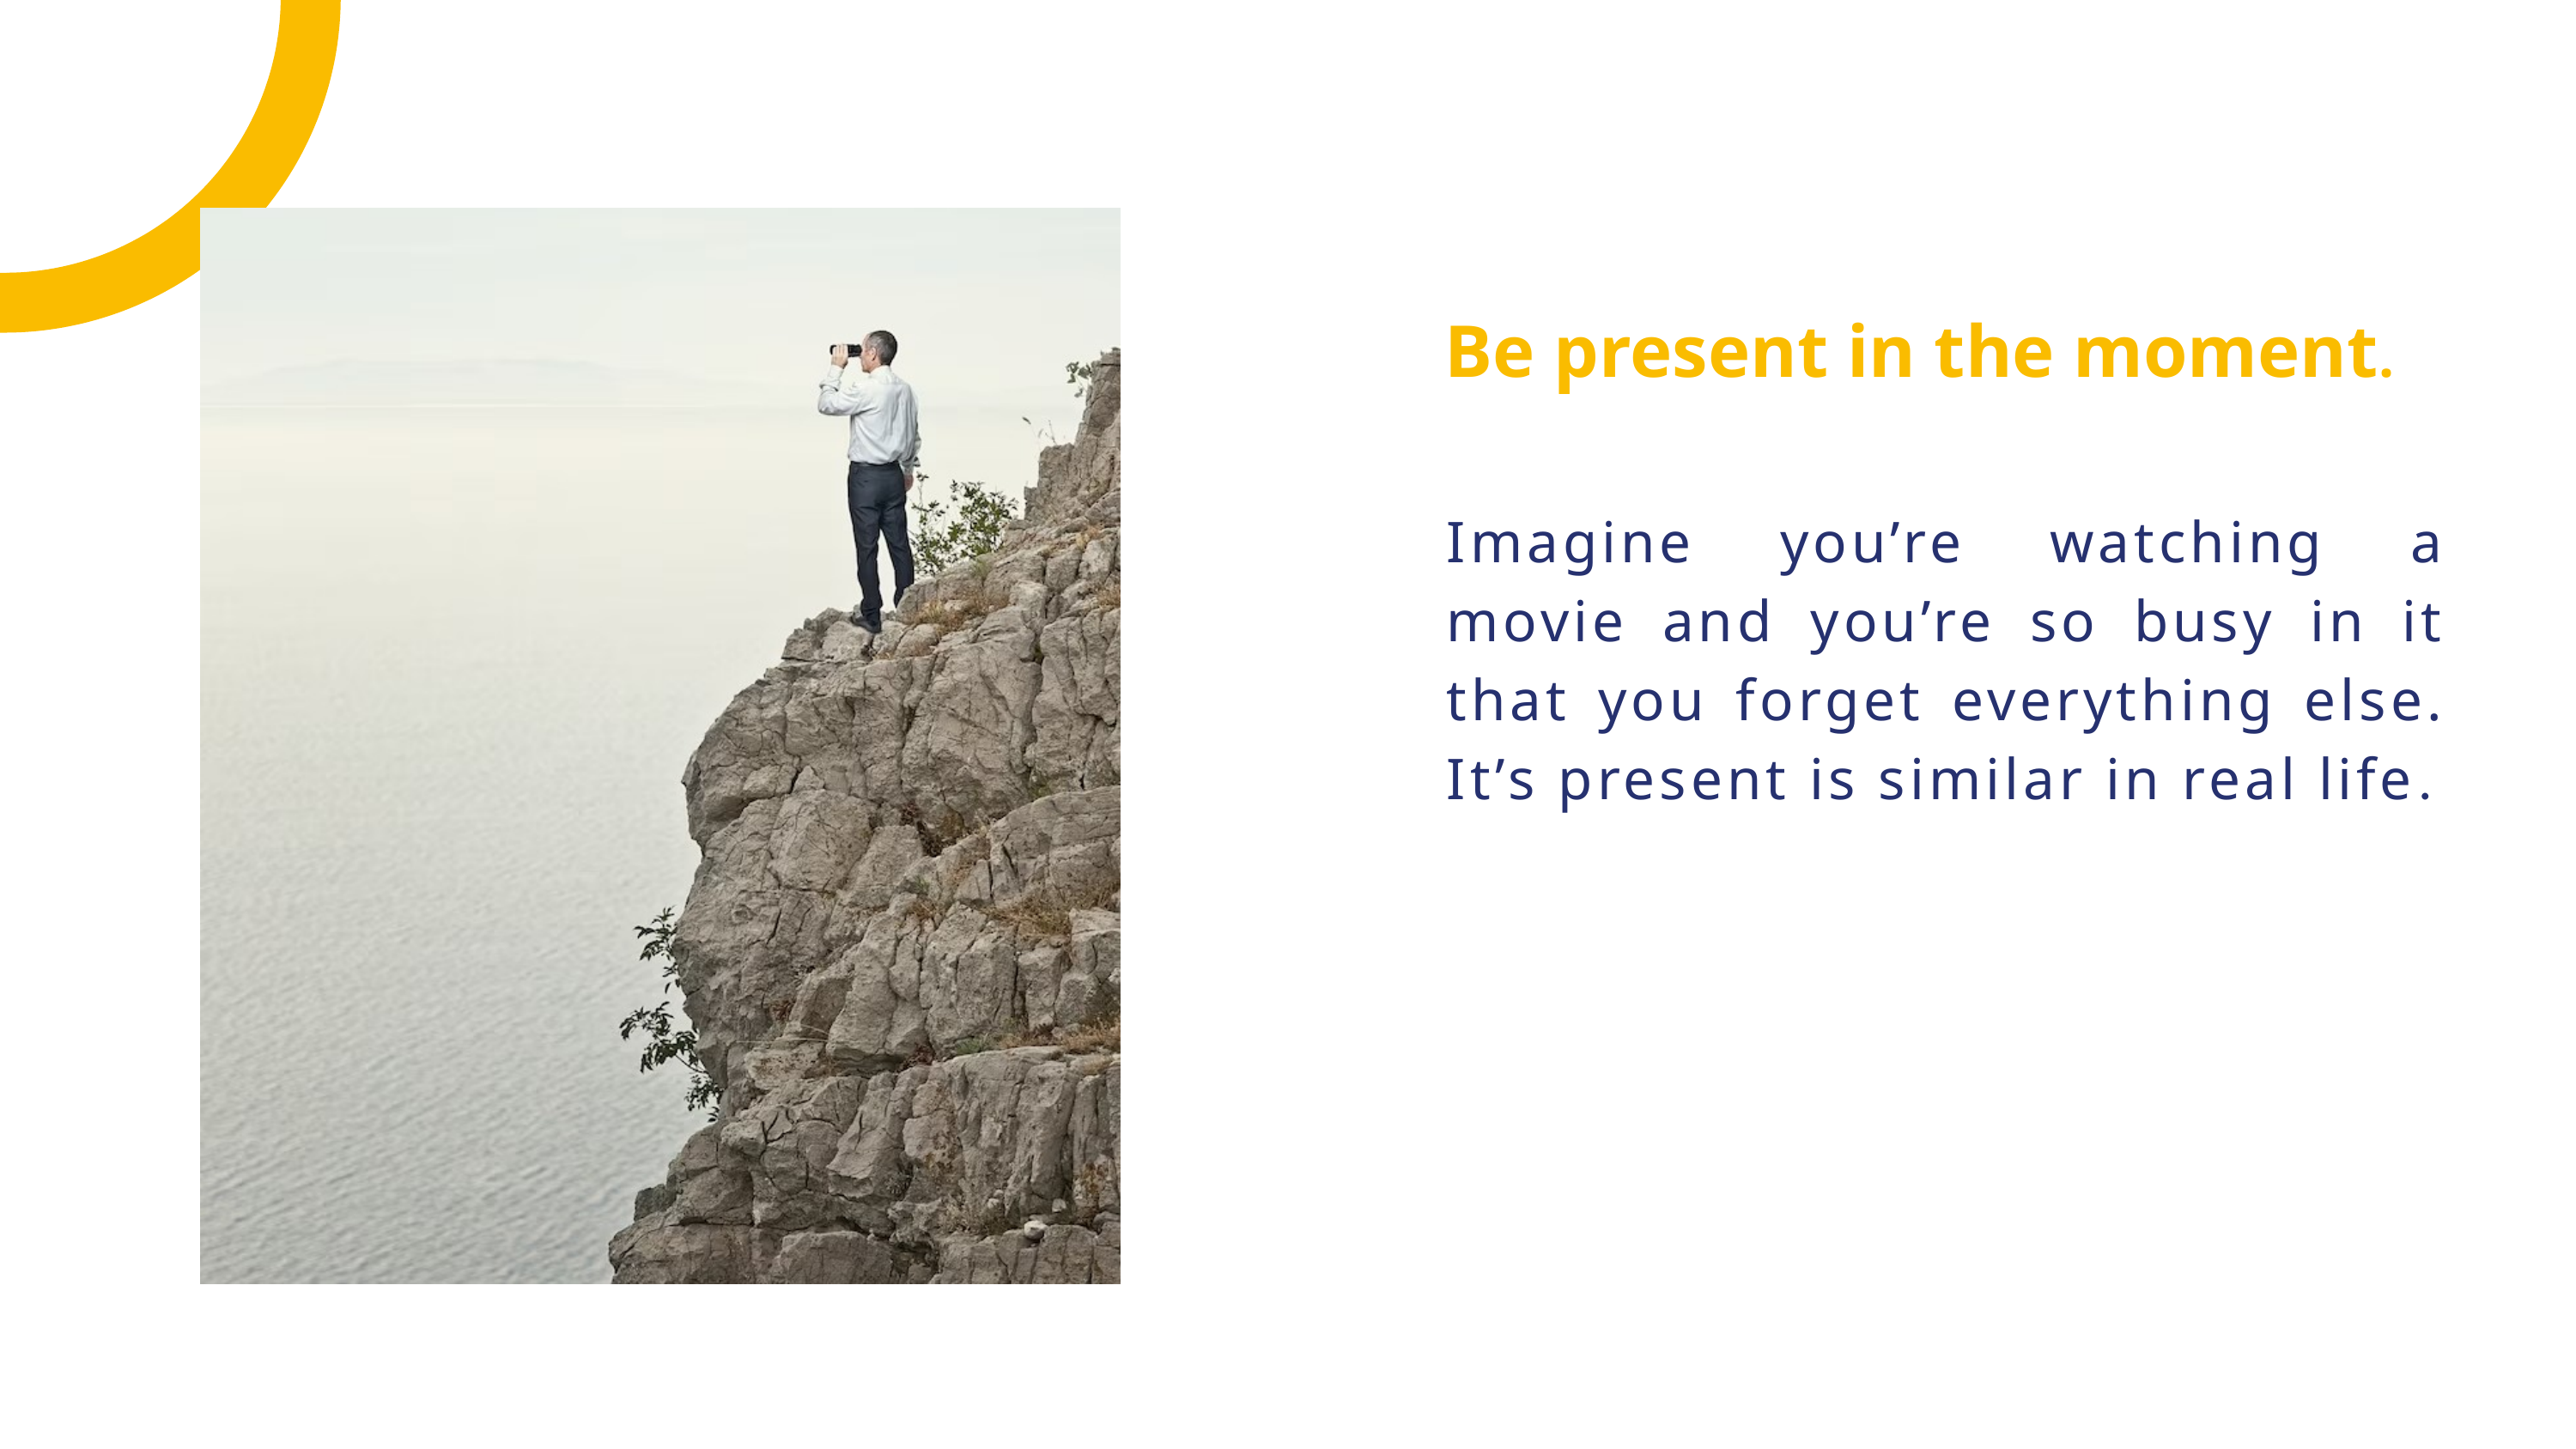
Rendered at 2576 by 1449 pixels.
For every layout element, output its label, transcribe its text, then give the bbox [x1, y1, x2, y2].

text_box Imagine you’re watching a movie and you’re so busy in it that you forget everything else. It’s present is similar in real life. [1444, 493, 2449, 811]
title Be present in the moment. [1444, 306, 2540, 393]
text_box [0, 0, 1121, 1284]
